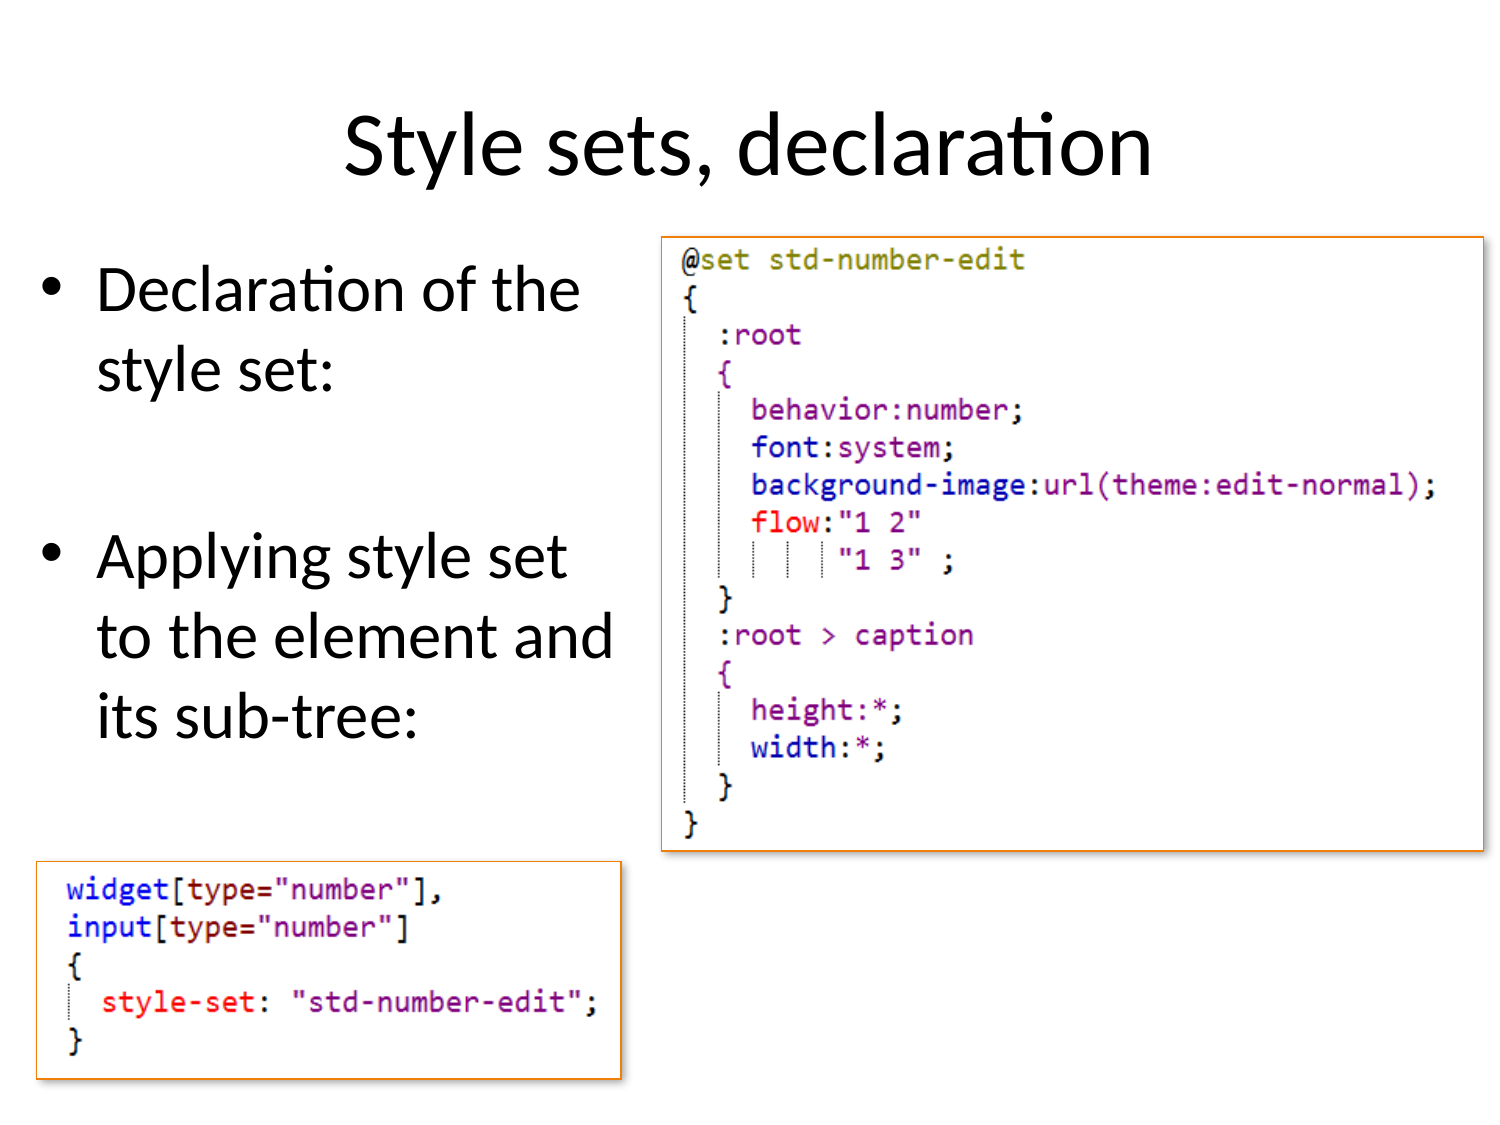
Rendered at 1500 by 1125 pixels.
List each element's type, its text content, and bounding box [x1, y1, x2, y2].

title Style sets, declaration [75, 45, 1425, 233]
picture [662, 237, 1484, 851]
list Declaration of the style set: Applying style set to the element and its sub-tree: [24, 237, 650, 838]
picture [37, 862, 621, 1079]
